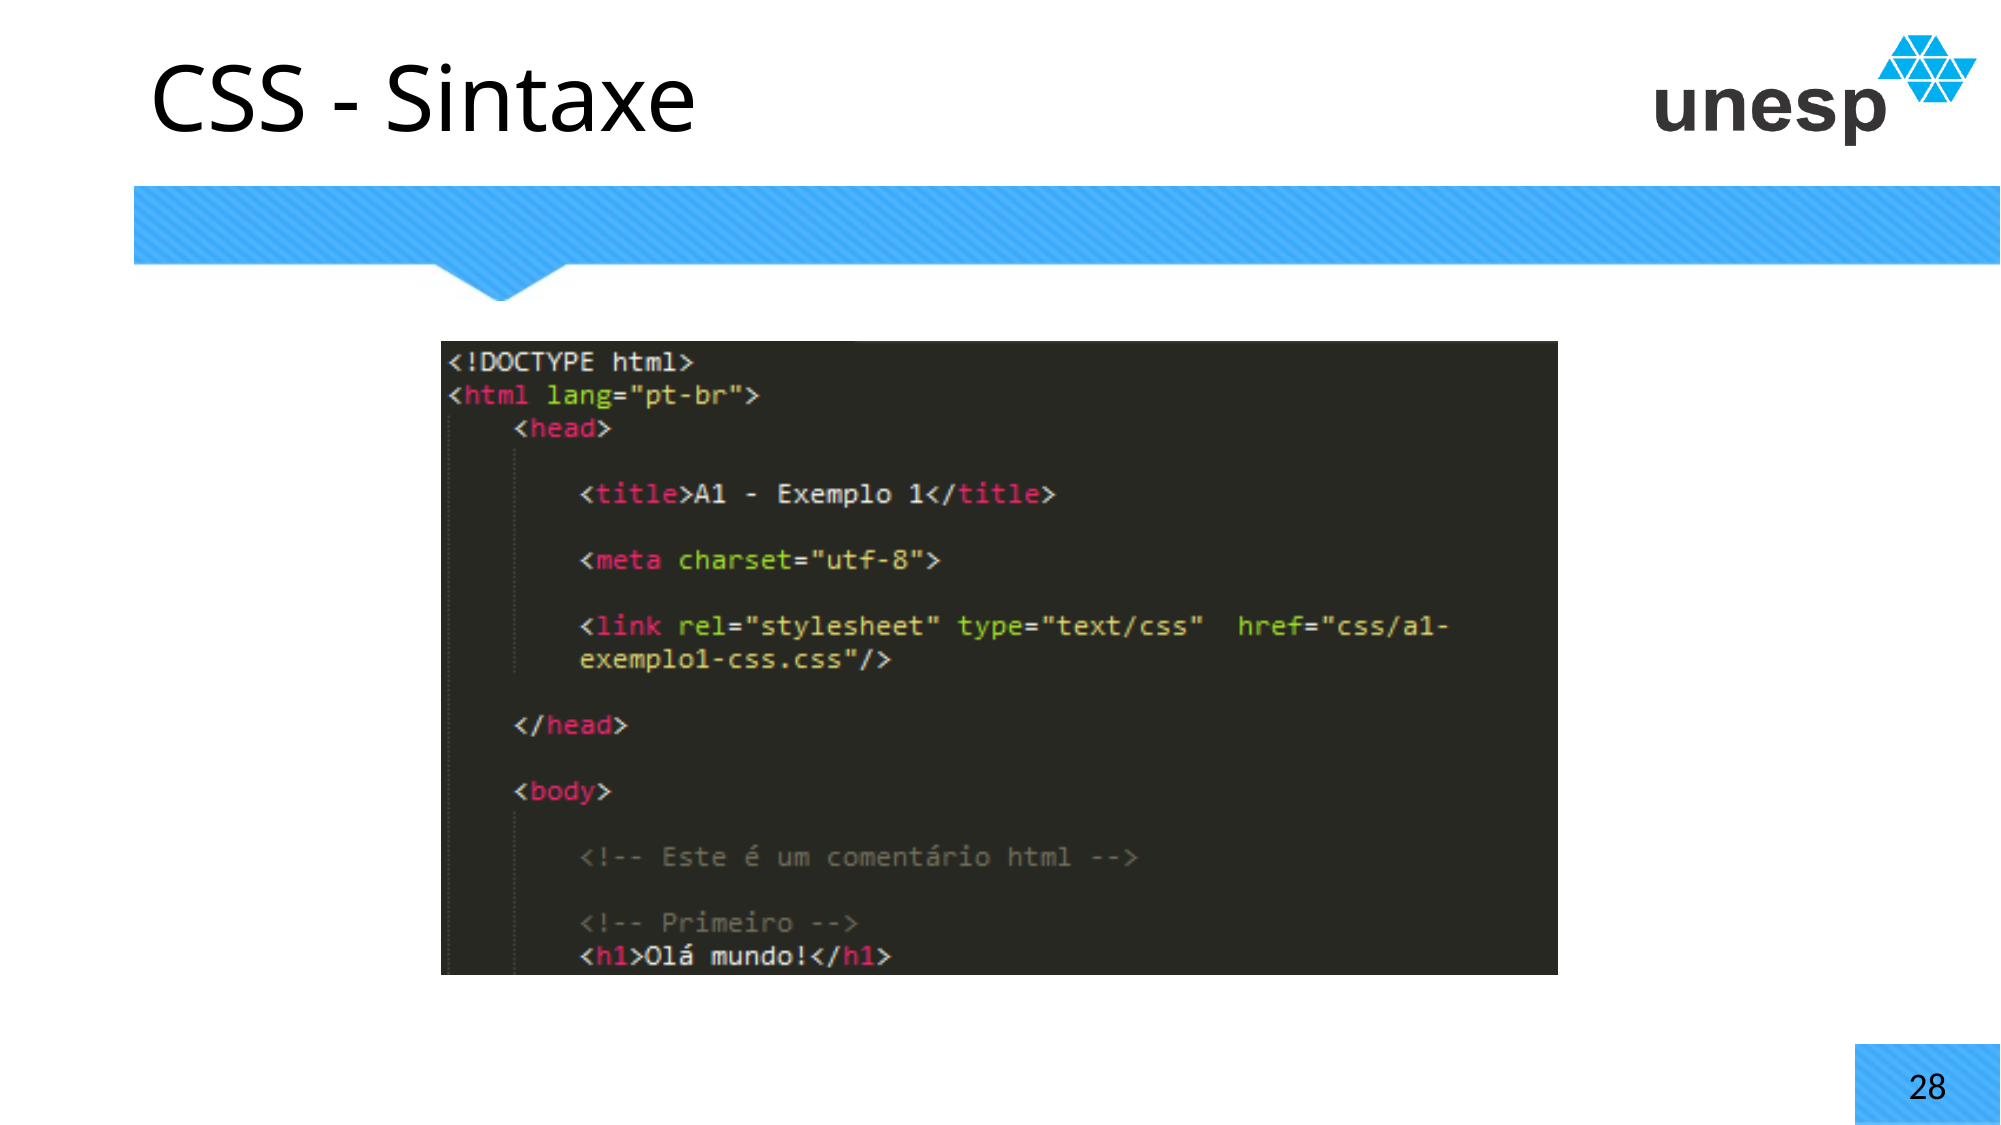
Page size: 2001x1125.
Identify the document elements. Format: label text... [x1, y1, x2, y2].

picture [1656, 35, 1977, 146]
picture [134, 186, 2000, 301]
title CSS - Sintaxe [134, 22, 1551, 182]
picture [441, 341, 1558, 975]
picture [1855, 1044, 2000, 1125]
